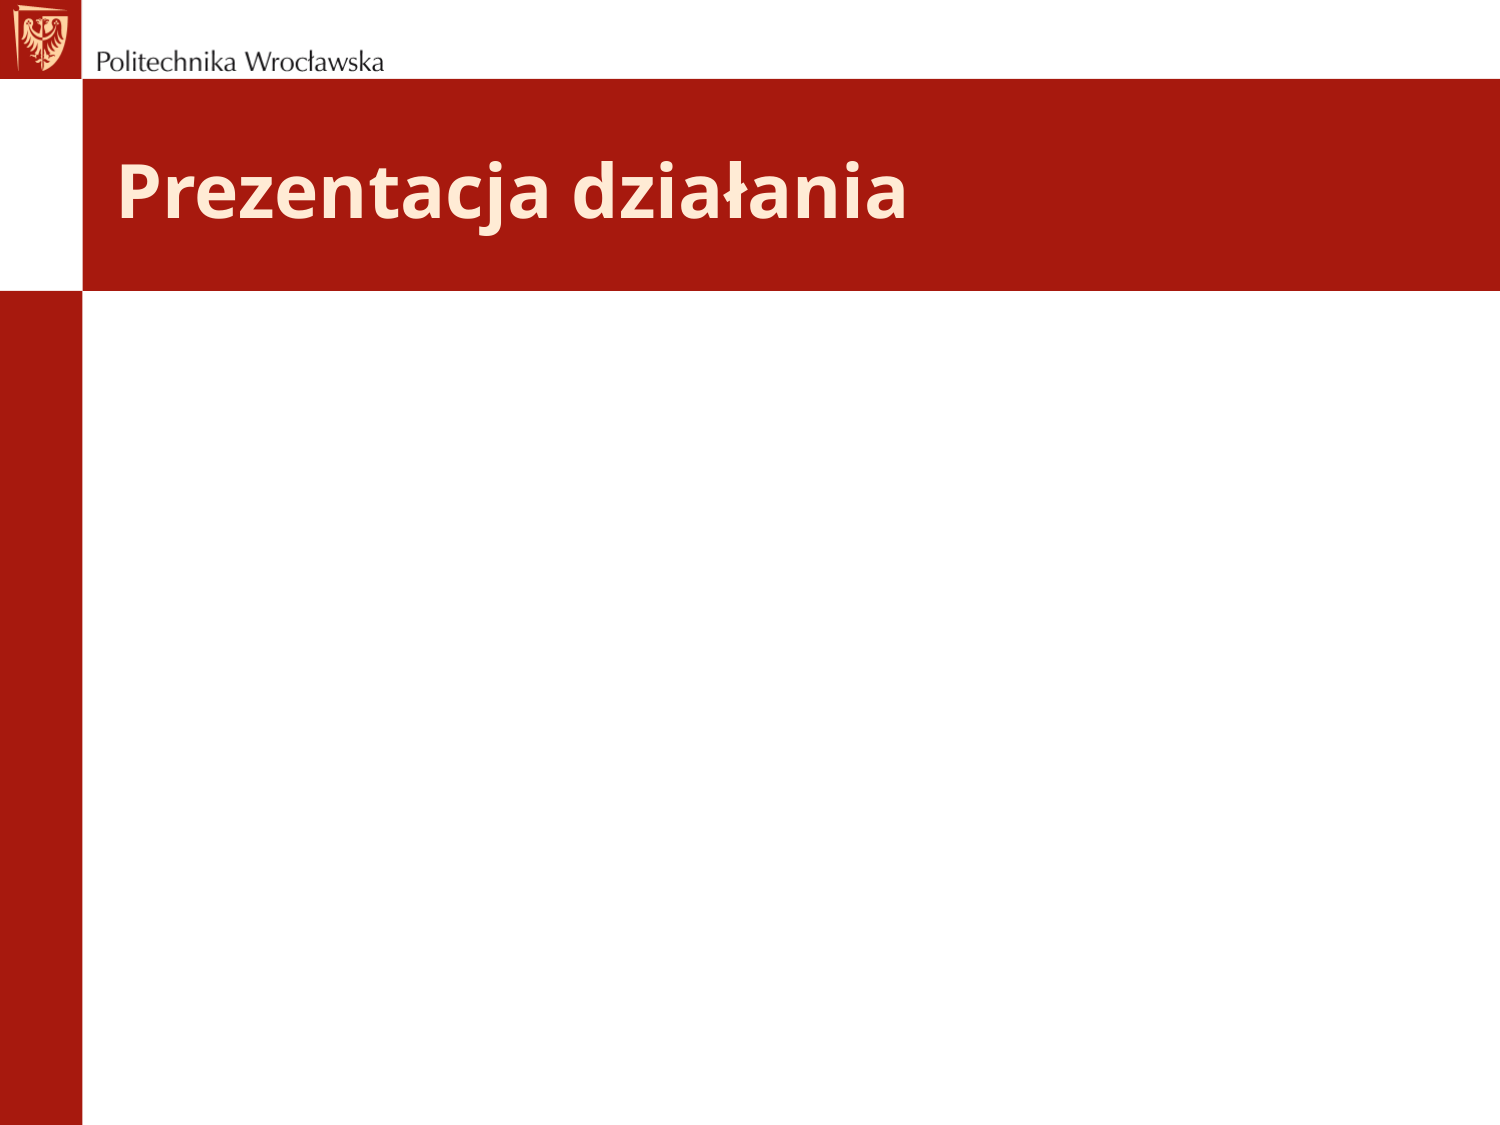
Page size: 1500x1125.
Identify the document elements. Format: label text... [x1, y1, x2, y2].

picture [0, 0, 384, 79]
title Prezentacja działania [100, 103, 1483, 274]
